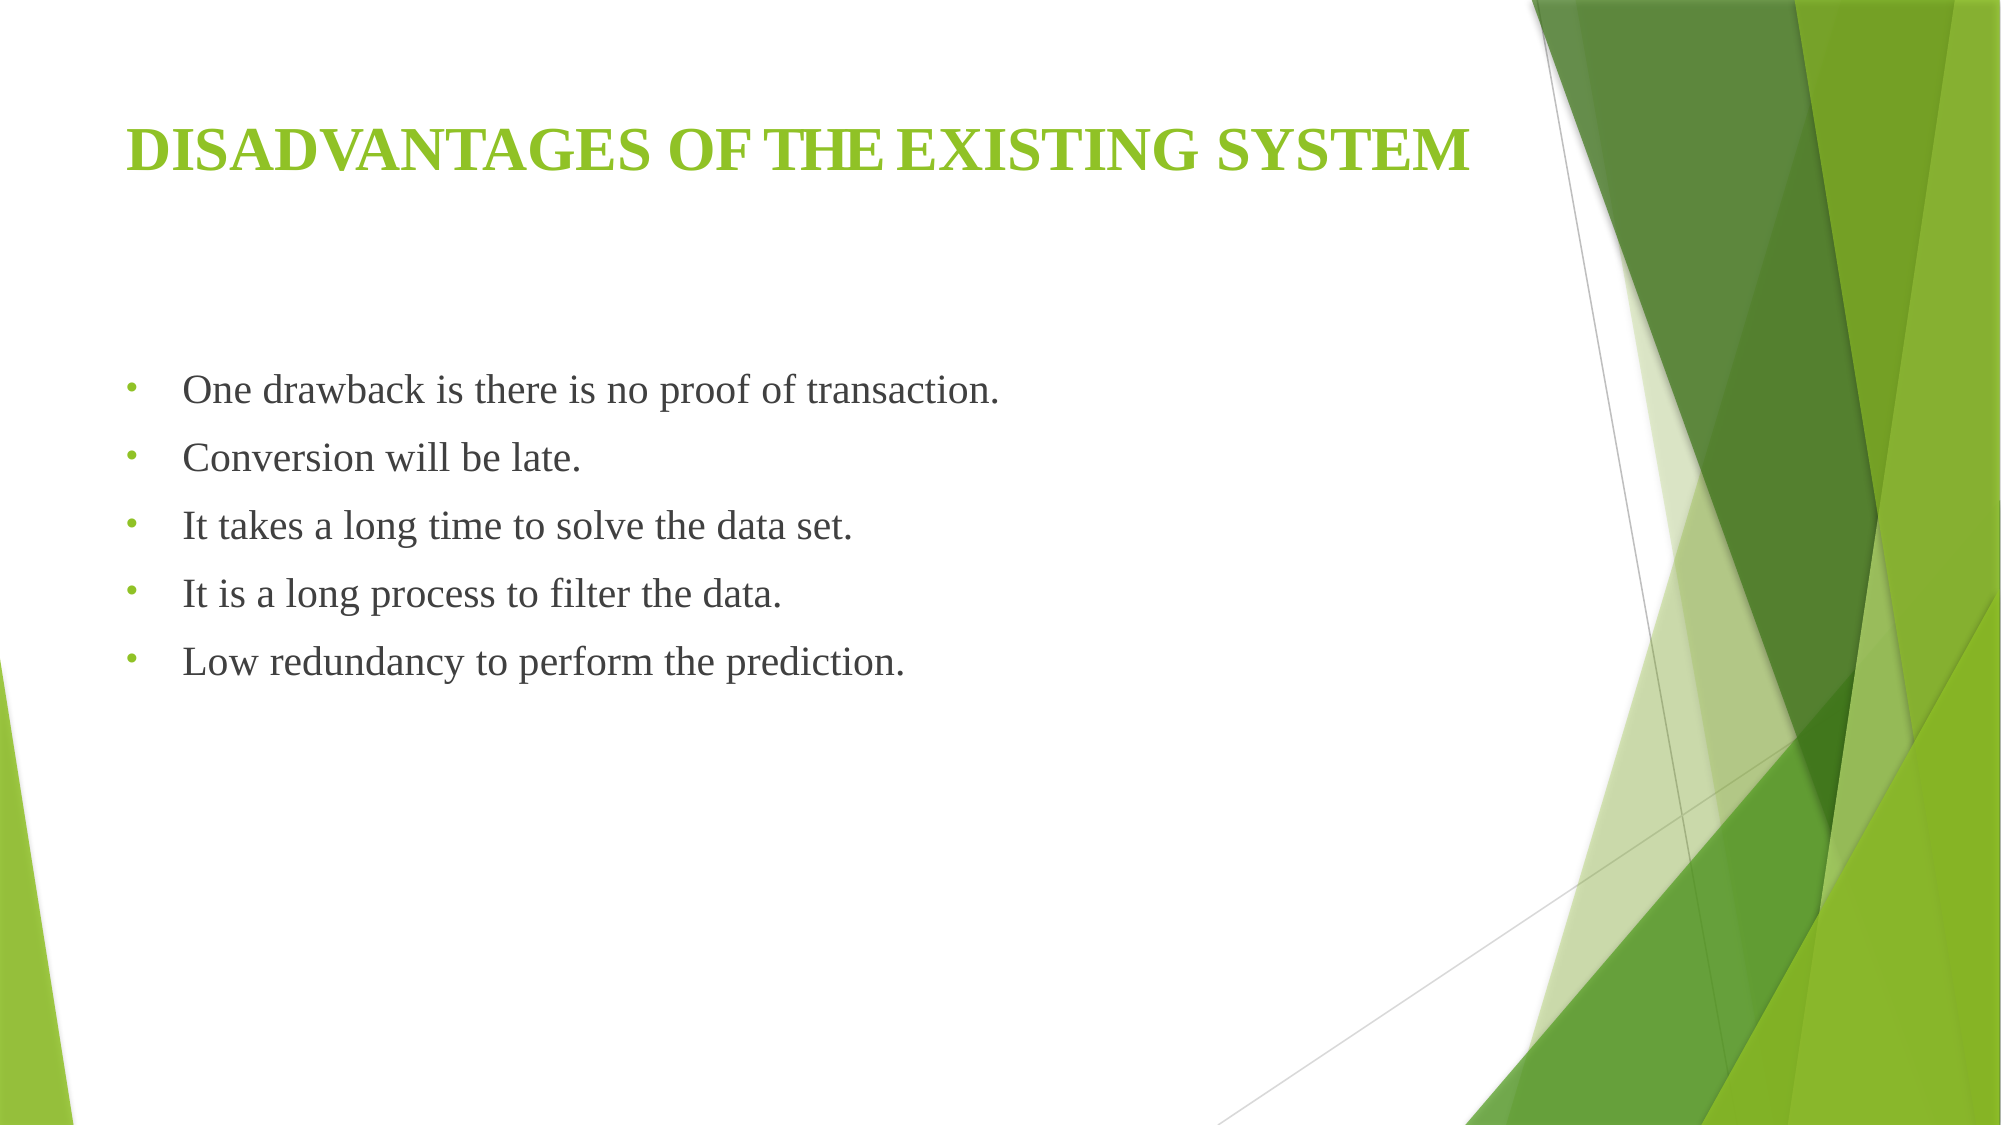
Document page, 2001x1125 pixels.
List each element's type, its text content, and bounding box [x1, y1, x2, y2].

title DISADVANTAGES OF THE EXISTING SYSTEM [111, 99, 1522, 317]
list One drawback is there is no proof of transaction. Conversion will be late. It takes a long time to solve the data set. It is a long process to filter the data. Low redundancy to perform the prediction. [111, 354, 1522, 992]
